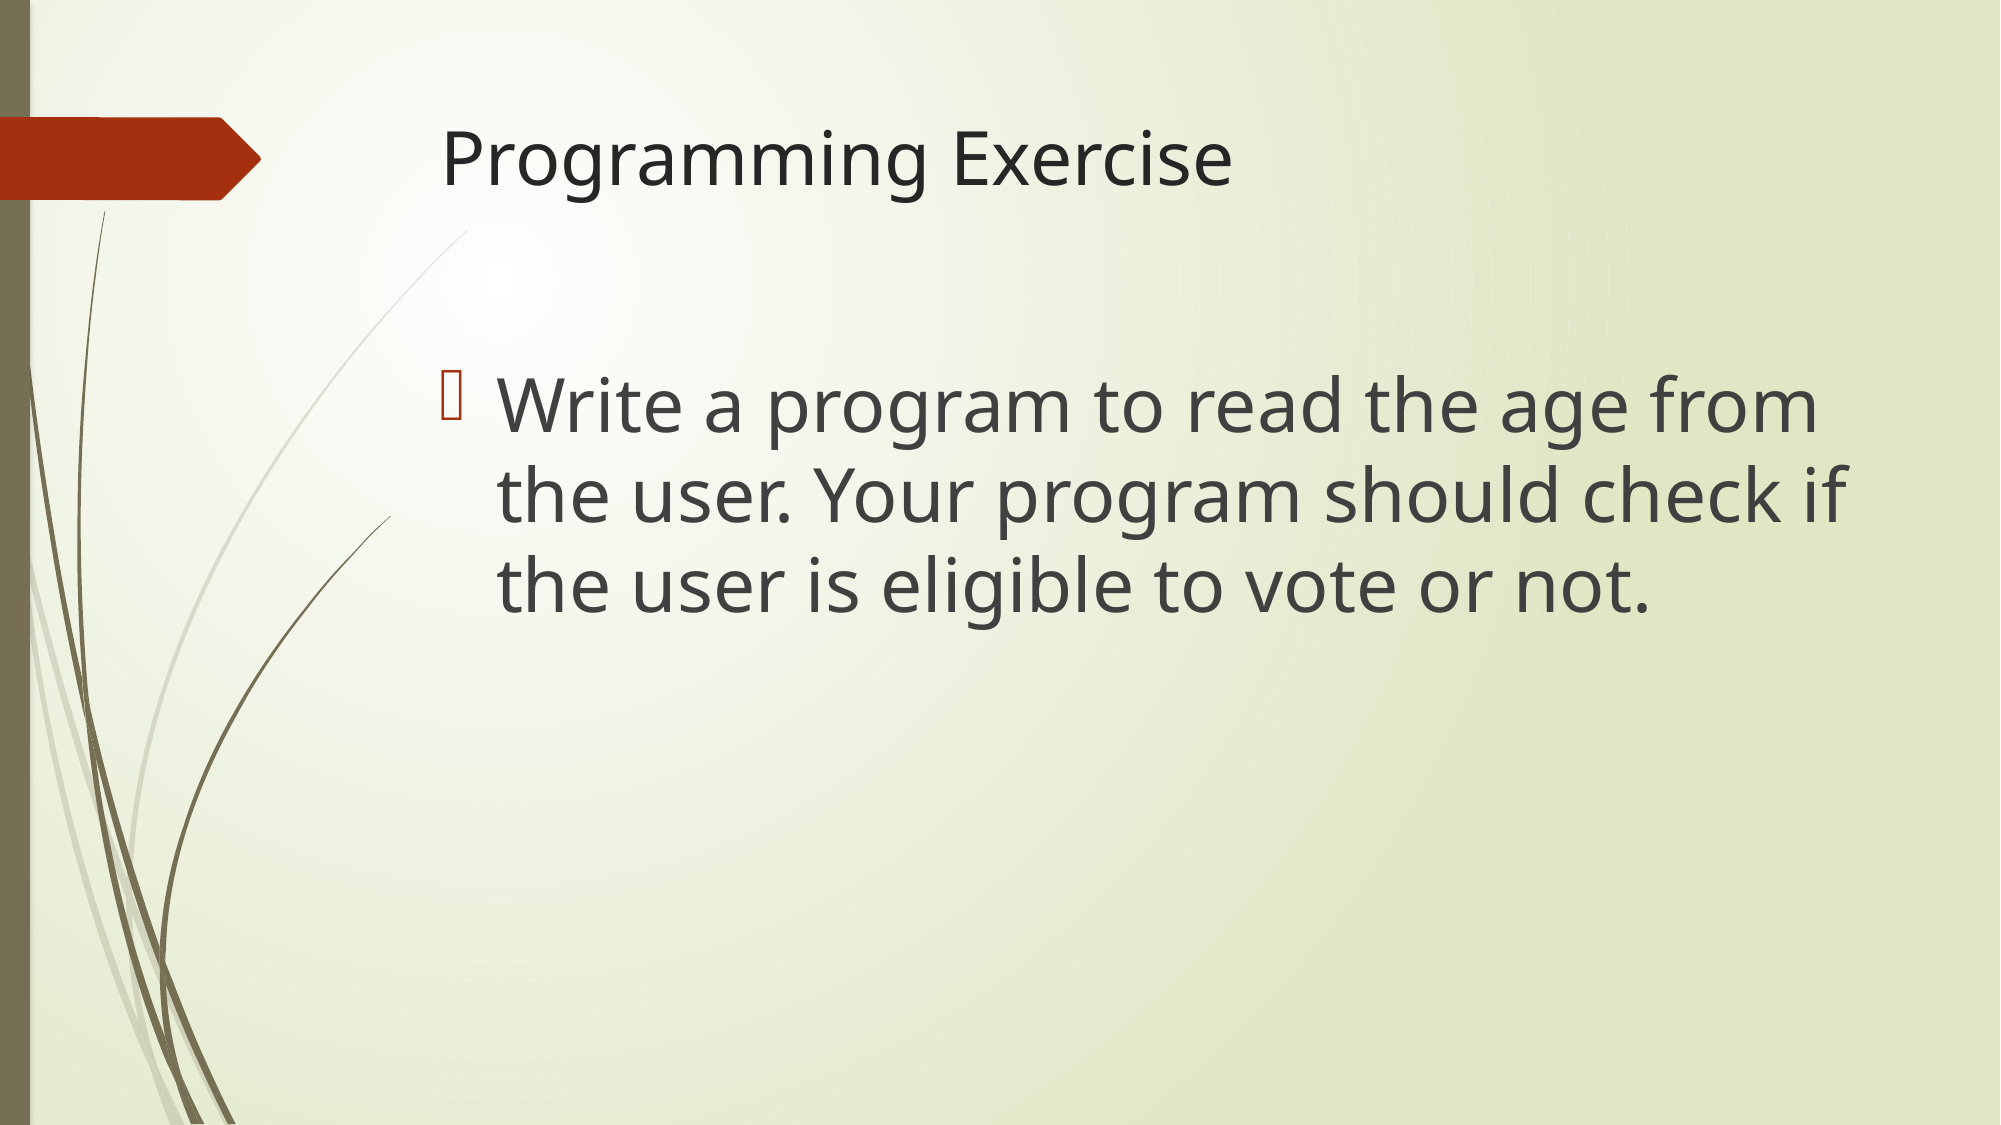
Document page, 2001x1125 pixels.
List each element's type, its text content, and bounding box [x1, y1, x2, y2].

list Write a program to read the age from the user. Your program should check if the user is eligible to vote or not. [424, 350, 1888, 970]
title Programming Exercise [425, 102, 1888, 313]
